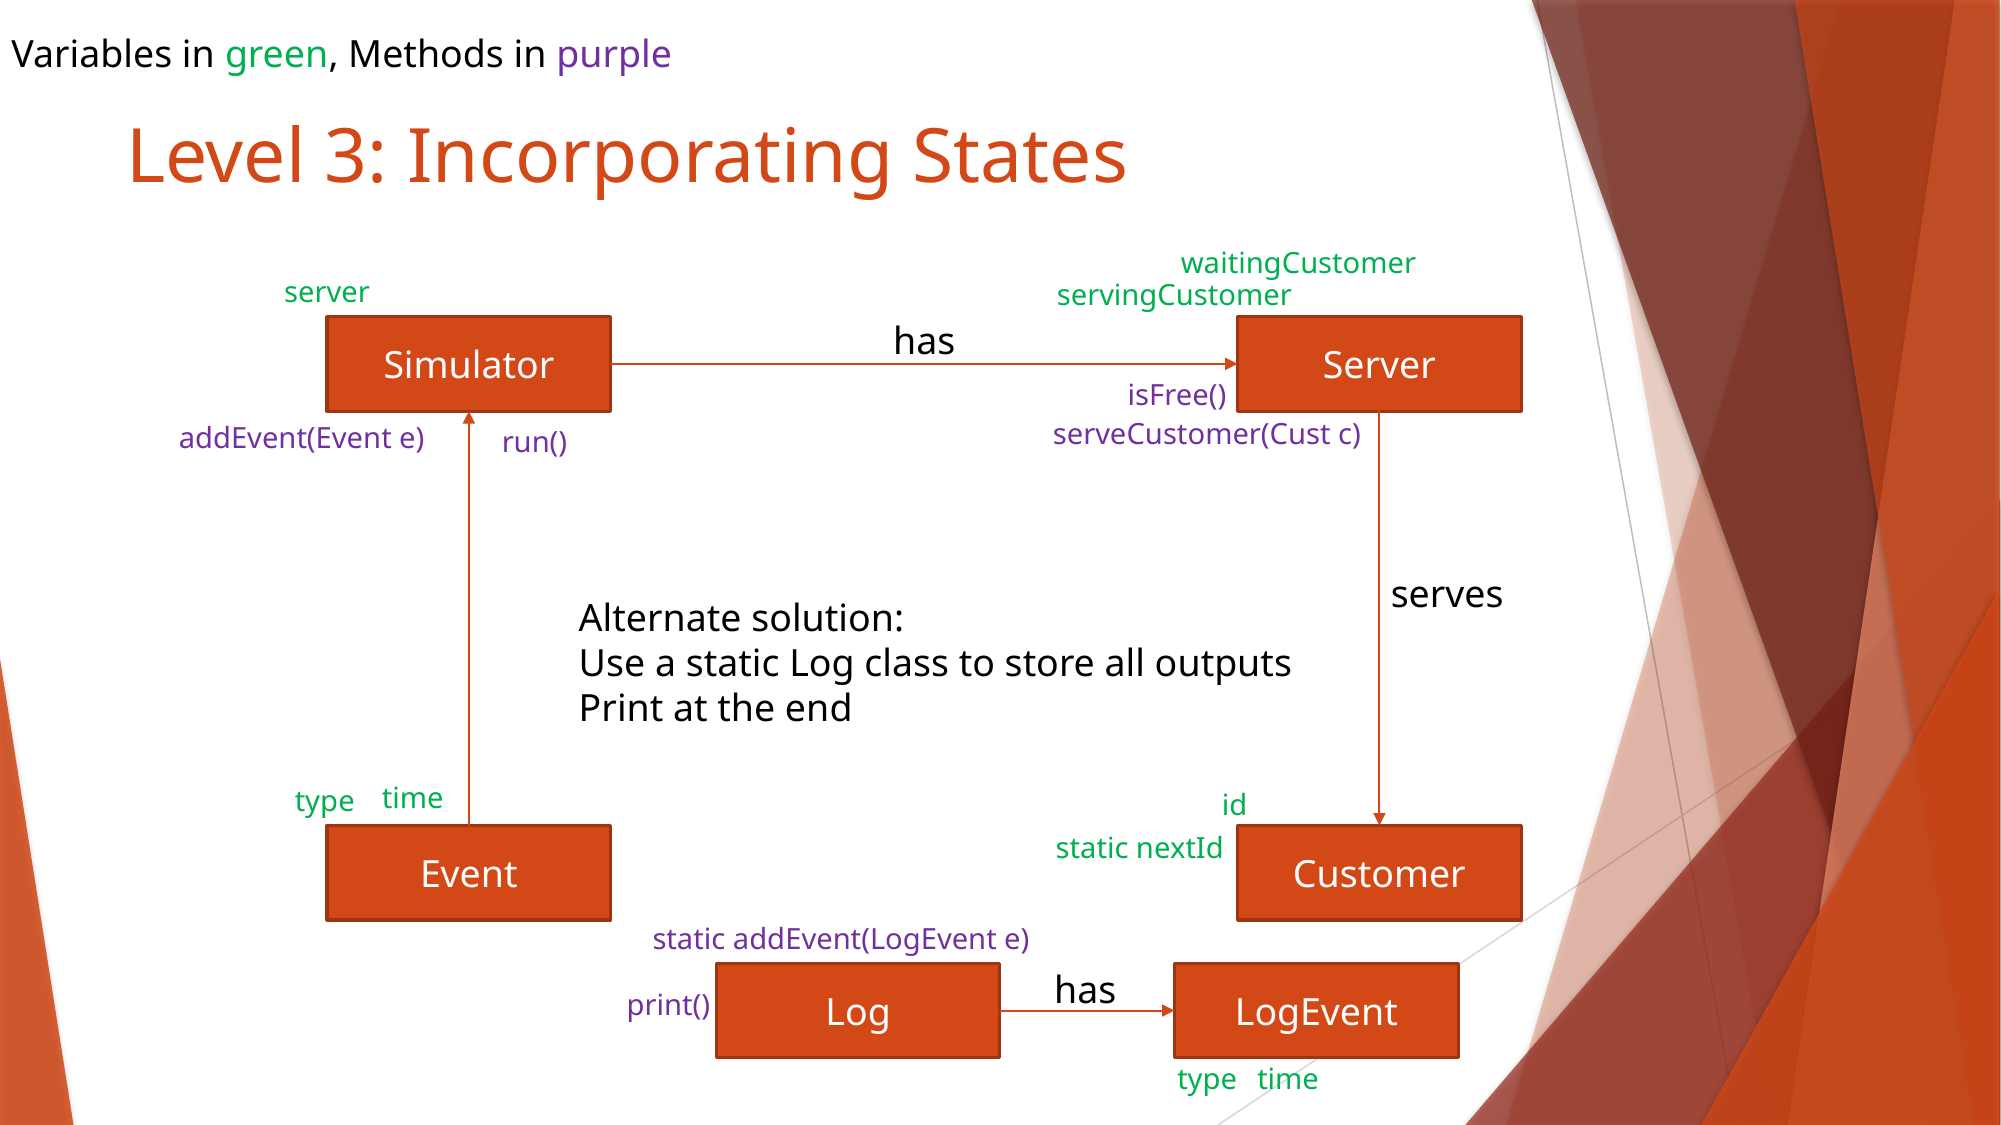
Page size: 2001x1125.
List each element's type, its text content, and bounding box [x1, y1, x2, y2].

text_box Variables in green, Methods in purple [0, 22, 687, 83]
text_box type [1162, 1052, 1252, 1103]
text_box has [1039, 958, 1132, 1009]
text_box static nextId [1040, 822, 1239, 872]
text_box server [269, 266, 385, 316]
text_box type [280, 774, 370, 825]
text_box serves [1384, 562, 1519, 623]
text_box Simulator [325, 315, 612, 413]
text_box Alternate solution: Use a static Log class to store all outputs Print at the end [564, 586, 1308, 737]
text_box Server [1236, 315, 1523, 413]
text_box addEvent(Event e) [163, 412, 440, 462]
text_box Customer [1236, 824, 1523, 922]
text_box LogEvent [1173, 962, 1460, 1059]
text_box static addEvent(LogEvent e) [637, 913, 1045, 963]
text_box time [367, 771, 459, 822]
text_box isFree() [1112, 368, 1242, 408]
text_box run() [487, 416, 583, 466]
text_box Event [325, 824, 612, 922]
text_box time [1242, 1053, 1334, 1103]
title Level 3: Incorporating States [111, 99, 1522, 317]
text_box waitingCustomer [1166, 237, 1432, 288]
text_box servingCustomer [1042, 269, 1307, 319]
text_box Log [715, 963, 1001, 1059]
text_box serveCustomer(Cust c) [1038, 408, 1376, 459]
text_box print() [611, 978, 726, 1029]
text_box has [878, 309, 970, 362]
text_box id [1207, 778, 1263, 829]
